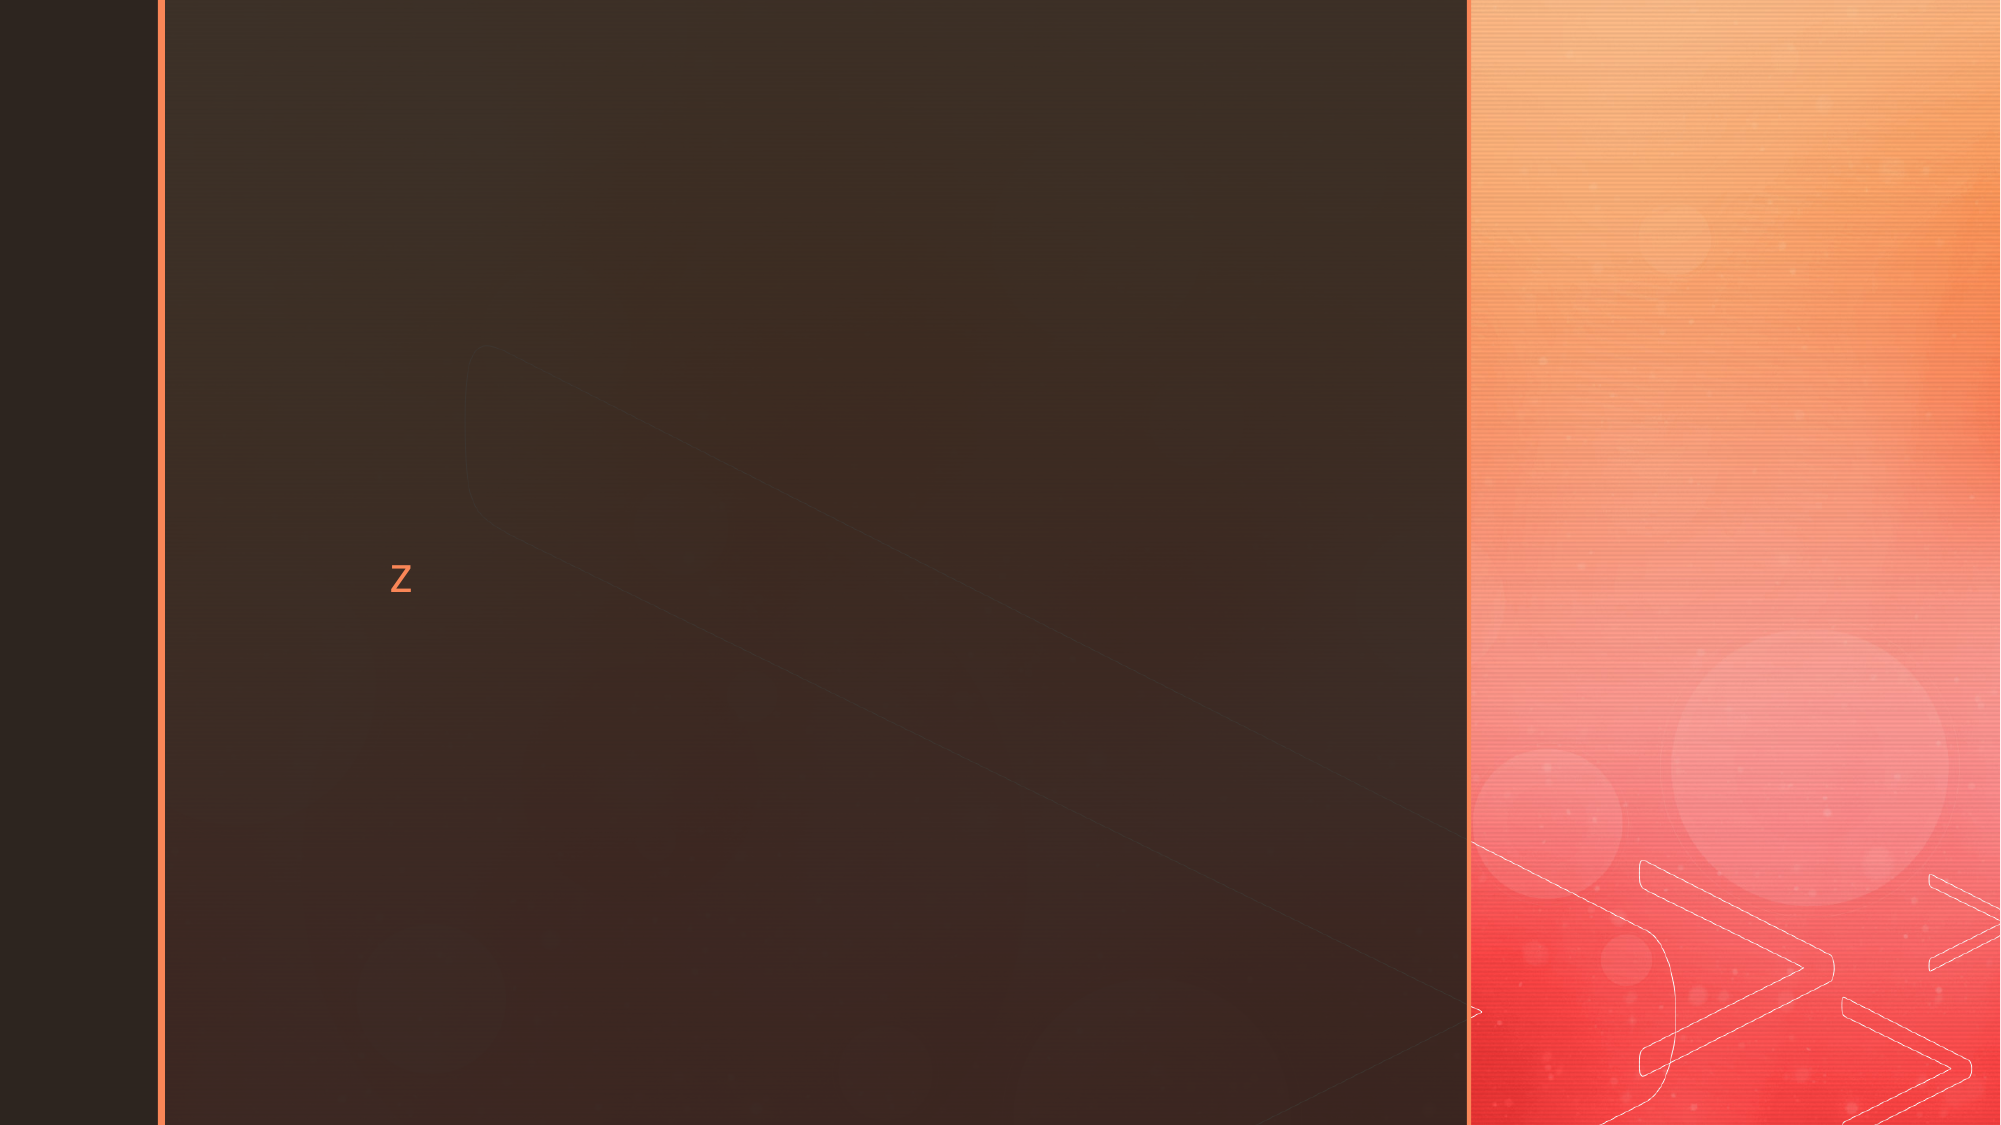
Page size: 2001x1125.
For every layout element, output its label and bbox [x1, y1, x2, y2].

picture [1472, 0, 2001, 1125]
